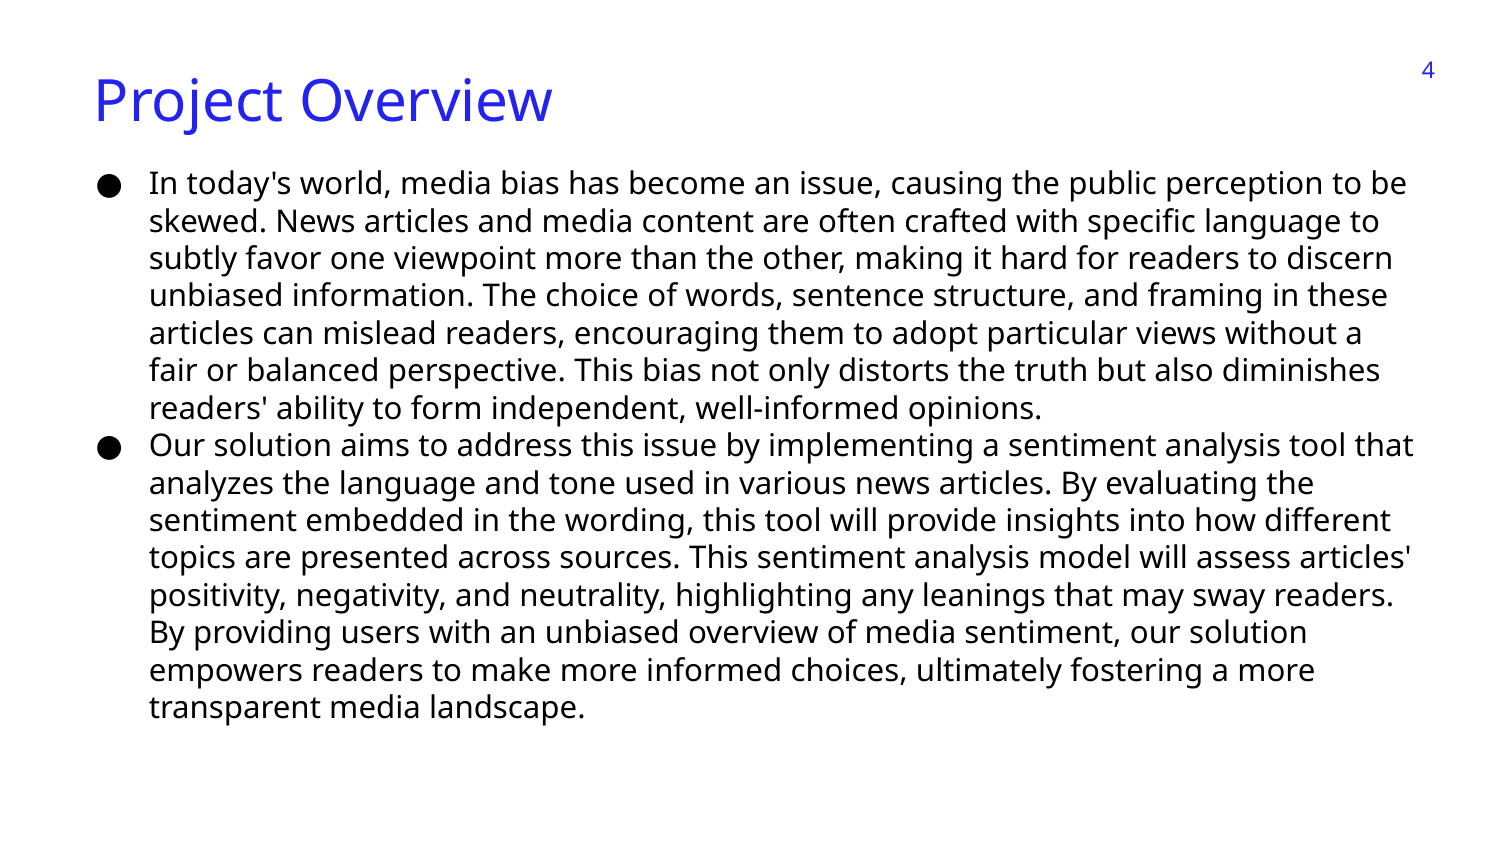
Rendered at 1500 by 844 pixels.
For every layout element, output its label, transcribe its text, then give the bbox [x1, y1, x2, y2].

text_box In today's world, media bias has become an issue, causing the public perception to be skewed. News articles and media content are often crafted with specific language to subtly favor one viewpoint more than the other, making it hard for readers to discern unbiased information. The choice of words, sentence structure, and framing in these articles can mislead readers, encouraging them to adopt particular views without a fair or balanced perspective. This bias not only distorts the truth but also diminishes readers' ability to form independent, well-informed opinions. Our solution aims to address this issue by implementing a sentiment analysis tool that analyzes the language and tone used in various news articles. By evaluating the sentiment embedded in the wording, this tool will provide insights into how different topics are presented across sources. This sentiment analysis model will assess articles' positivity, negativity, and neutrality, highlighting any leanings that may sway readers. By providing users with an unbiased overview of media sentiment, our solution empowers readers to make more informed choices, ultimately fostering a more transparent media landscape. [58, 148, 1432, 815]
text_box Project Overview [78, 47, 668, 103]
slide_number ‹#› [1392, 41, 1450, 71]
text_box [78, 100, 880, 148]
